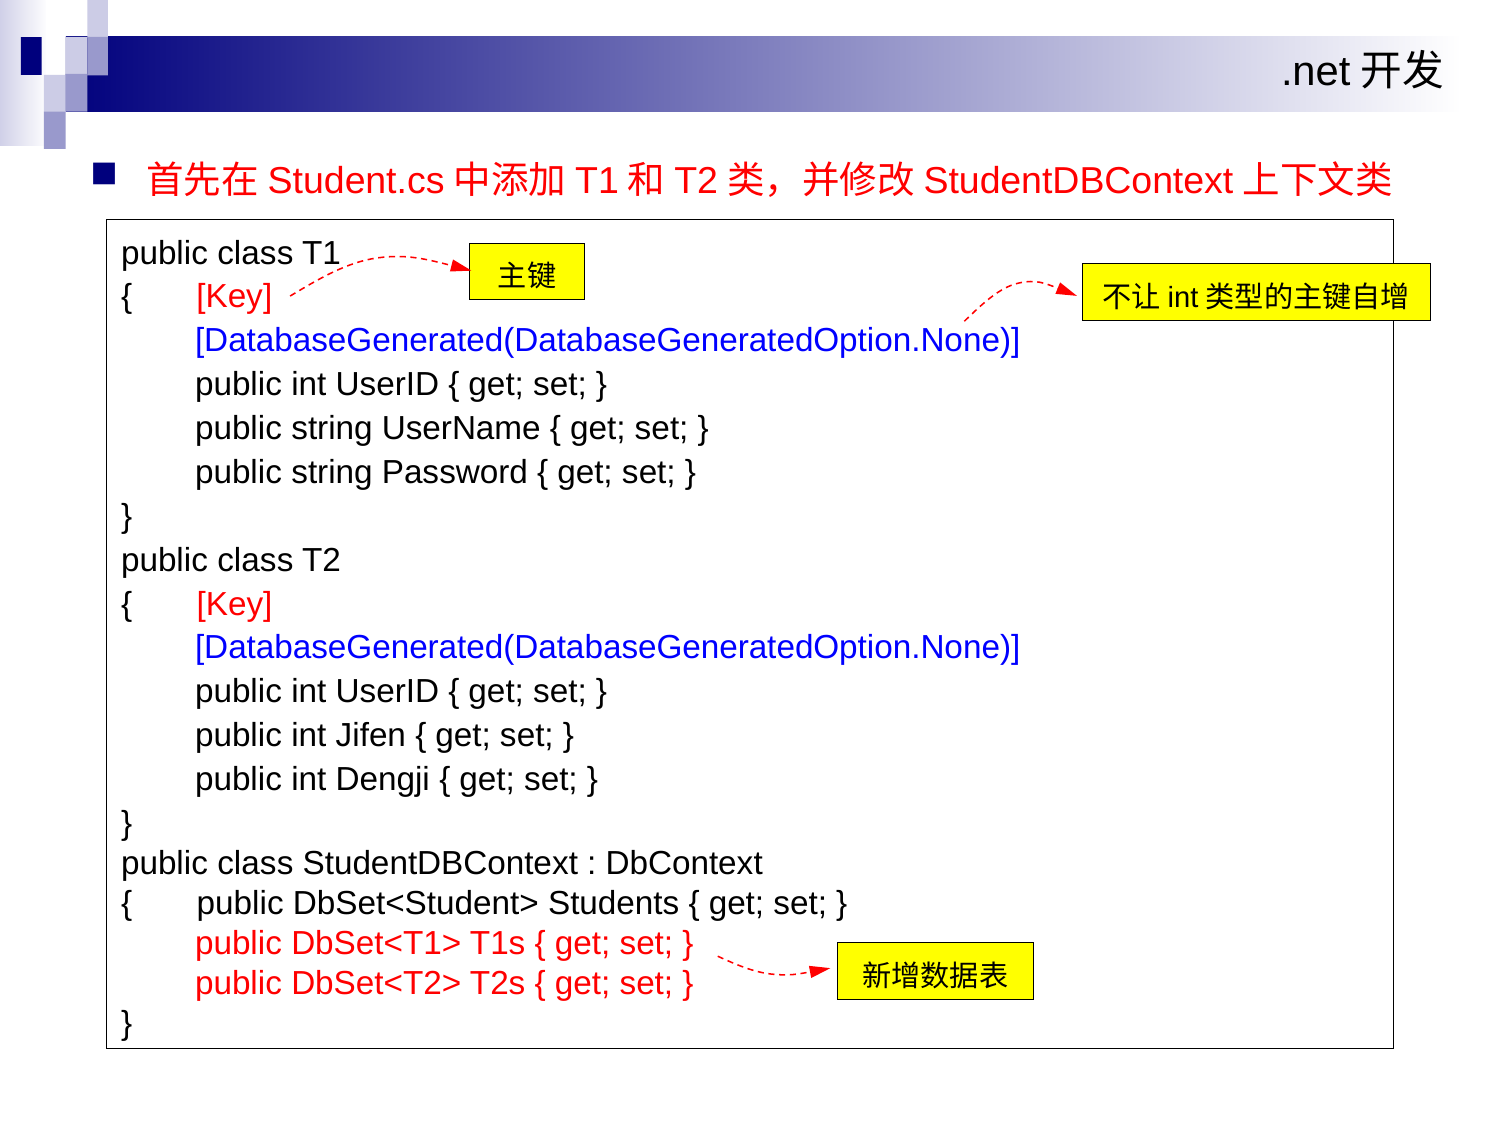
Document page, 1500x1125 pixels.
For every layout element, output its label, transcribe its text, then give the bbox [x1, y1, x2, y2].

text_box [716, 954, 831, 979]
text_box public class T1 { [Key] [DatabaseGenerated(DatabaseGeneratedOption.None)] public int UserID { get; set; } public string UserName { get; set; } public string Password { get; set; } } public class T2 { [Key] [DatabaseGenerated(DatabaseGeneratedOption.None)] public int UserID { get; set; } public int Jifen { get; set; } public int Dengji { get; set; } } public class StudentDBContext : DbContext { public DbSet<Student> Students { get; set; } public DbSet<T1> T1s { get; set; } public DbSet<T2> T2s { get; set; } } [106, 219, 1394, 1049]
text_box 主键 [469, 243, 585, 300]
text_box [289, 254, 472, 298]
text_box 新增数据表 [837, 942, 1034, 1000]
list 首先在Student.cs中添加T1和T2类，并修改StudentDBContext上下文类 [75, 137, 1425, 598]
text_box [962, 279, 1077, 323]
text_box 不让int类型的主键自增 [1082, 263, 1431, 321]
